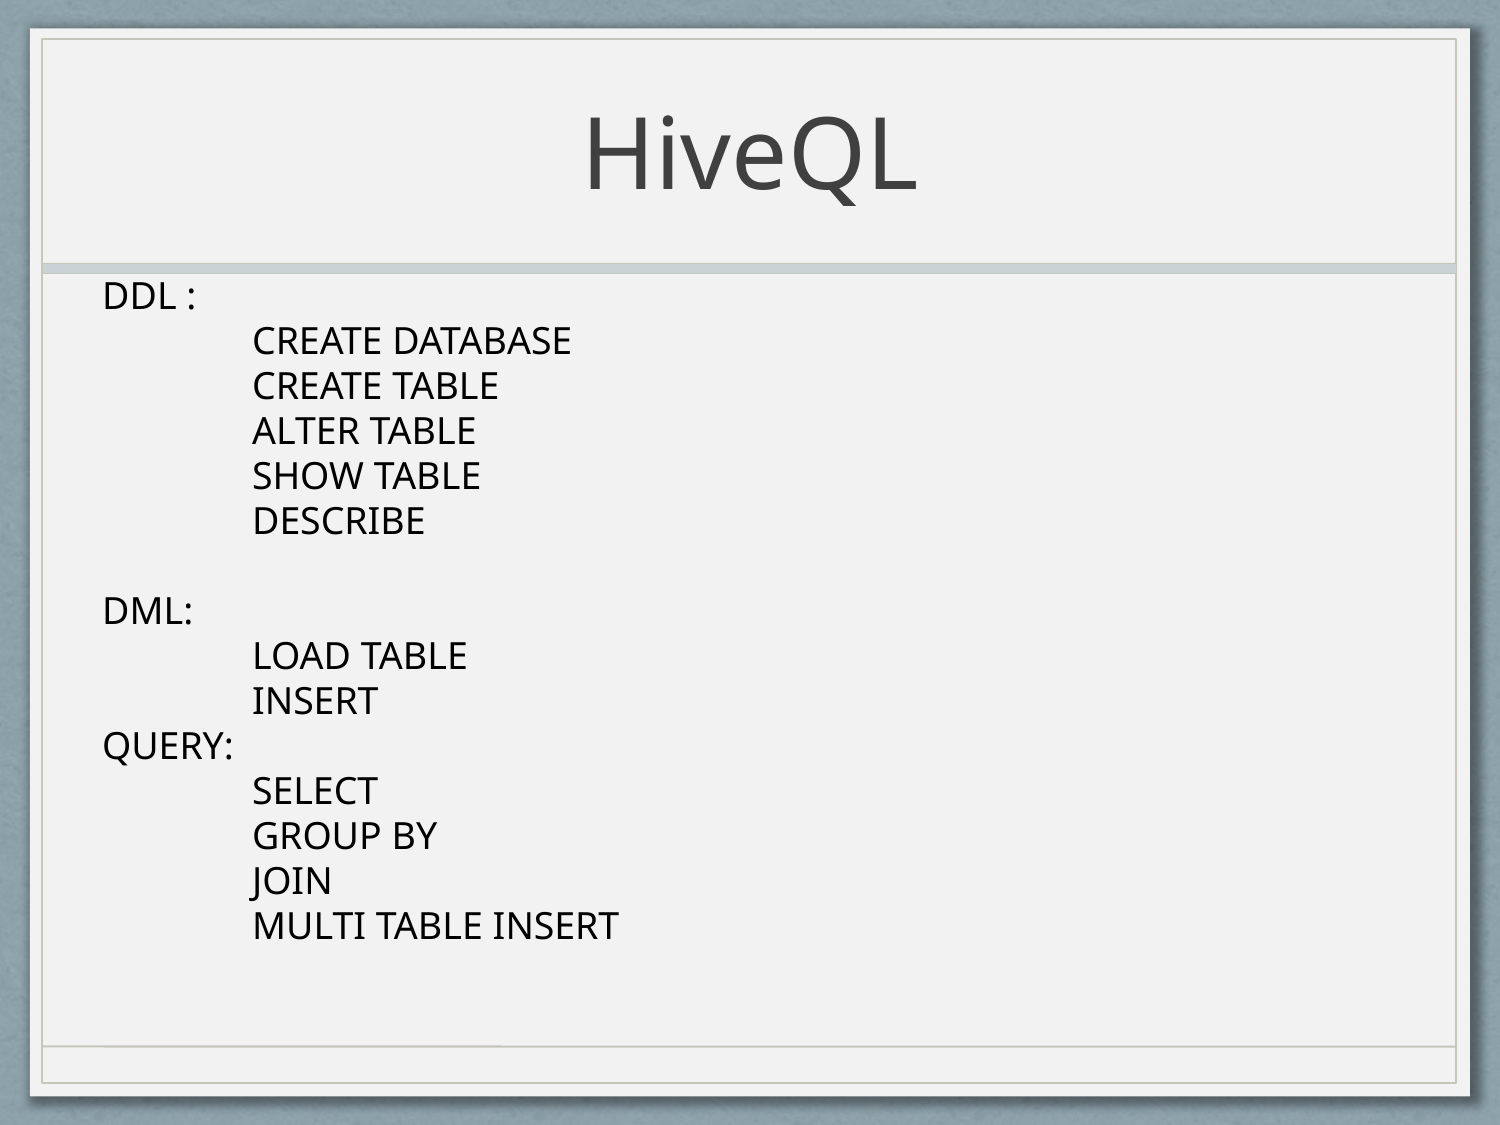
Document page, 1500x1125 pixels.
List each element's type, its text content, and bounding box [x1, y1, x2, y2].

text_box DDL : CREATE DATABASE CREATE TABLE ALTER TABLE SHOW TABLE DESCRIBE DML: LOAD TABLE INSERT QUERY: SELECT GROUP BY JOIN MULTI TABLE INSERT [87, 264, 1391, 1125]
title HiveQL [147, 40, 1353, 260]
